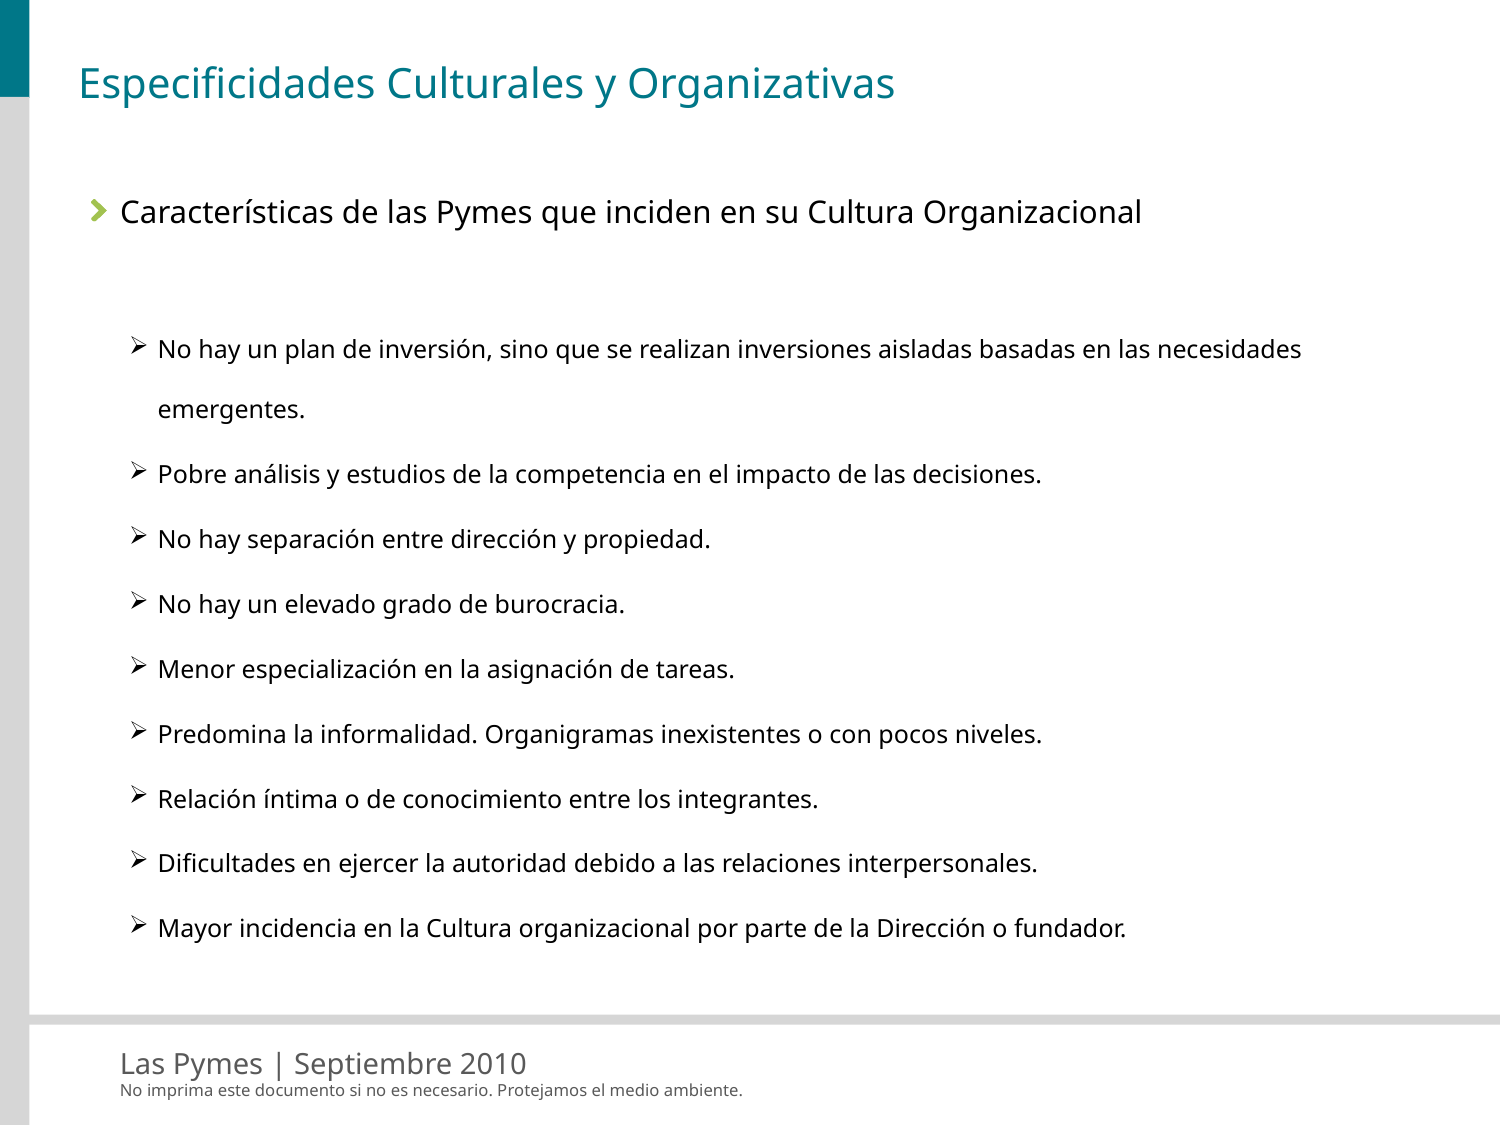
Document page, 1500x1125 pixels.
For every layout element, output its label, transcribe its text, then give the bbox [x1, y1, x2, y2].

picture [91, 199, 107, 222]
title Especificidades Culturales y Organizativas [77, 56, 1465, 106]
list Características de las Pymes que inciden en su Cultura Organizacional No hay un plan de inversión, sino que se realizan inversiones aisladas basadas en las necesidades emergentes. Pobre análisis y estudios de la competencia en el impacto de las decisiones. No hay separación entre dirección y propiedad. No hay un elevado grado de burocracia. Menor especialización en la asignación de tareas. Predomina la informalidad. Organigramas inexistentes o con pocos niveles. Relación íntima o de conocimiento entre los integrantes. Dificultades en ejercer la autoridad debido a las relaciones interpersonales. Mayor incidencia en la Cultura organizacional por parte de la Dirección o fundador. [76, 184, 1459, 988]
